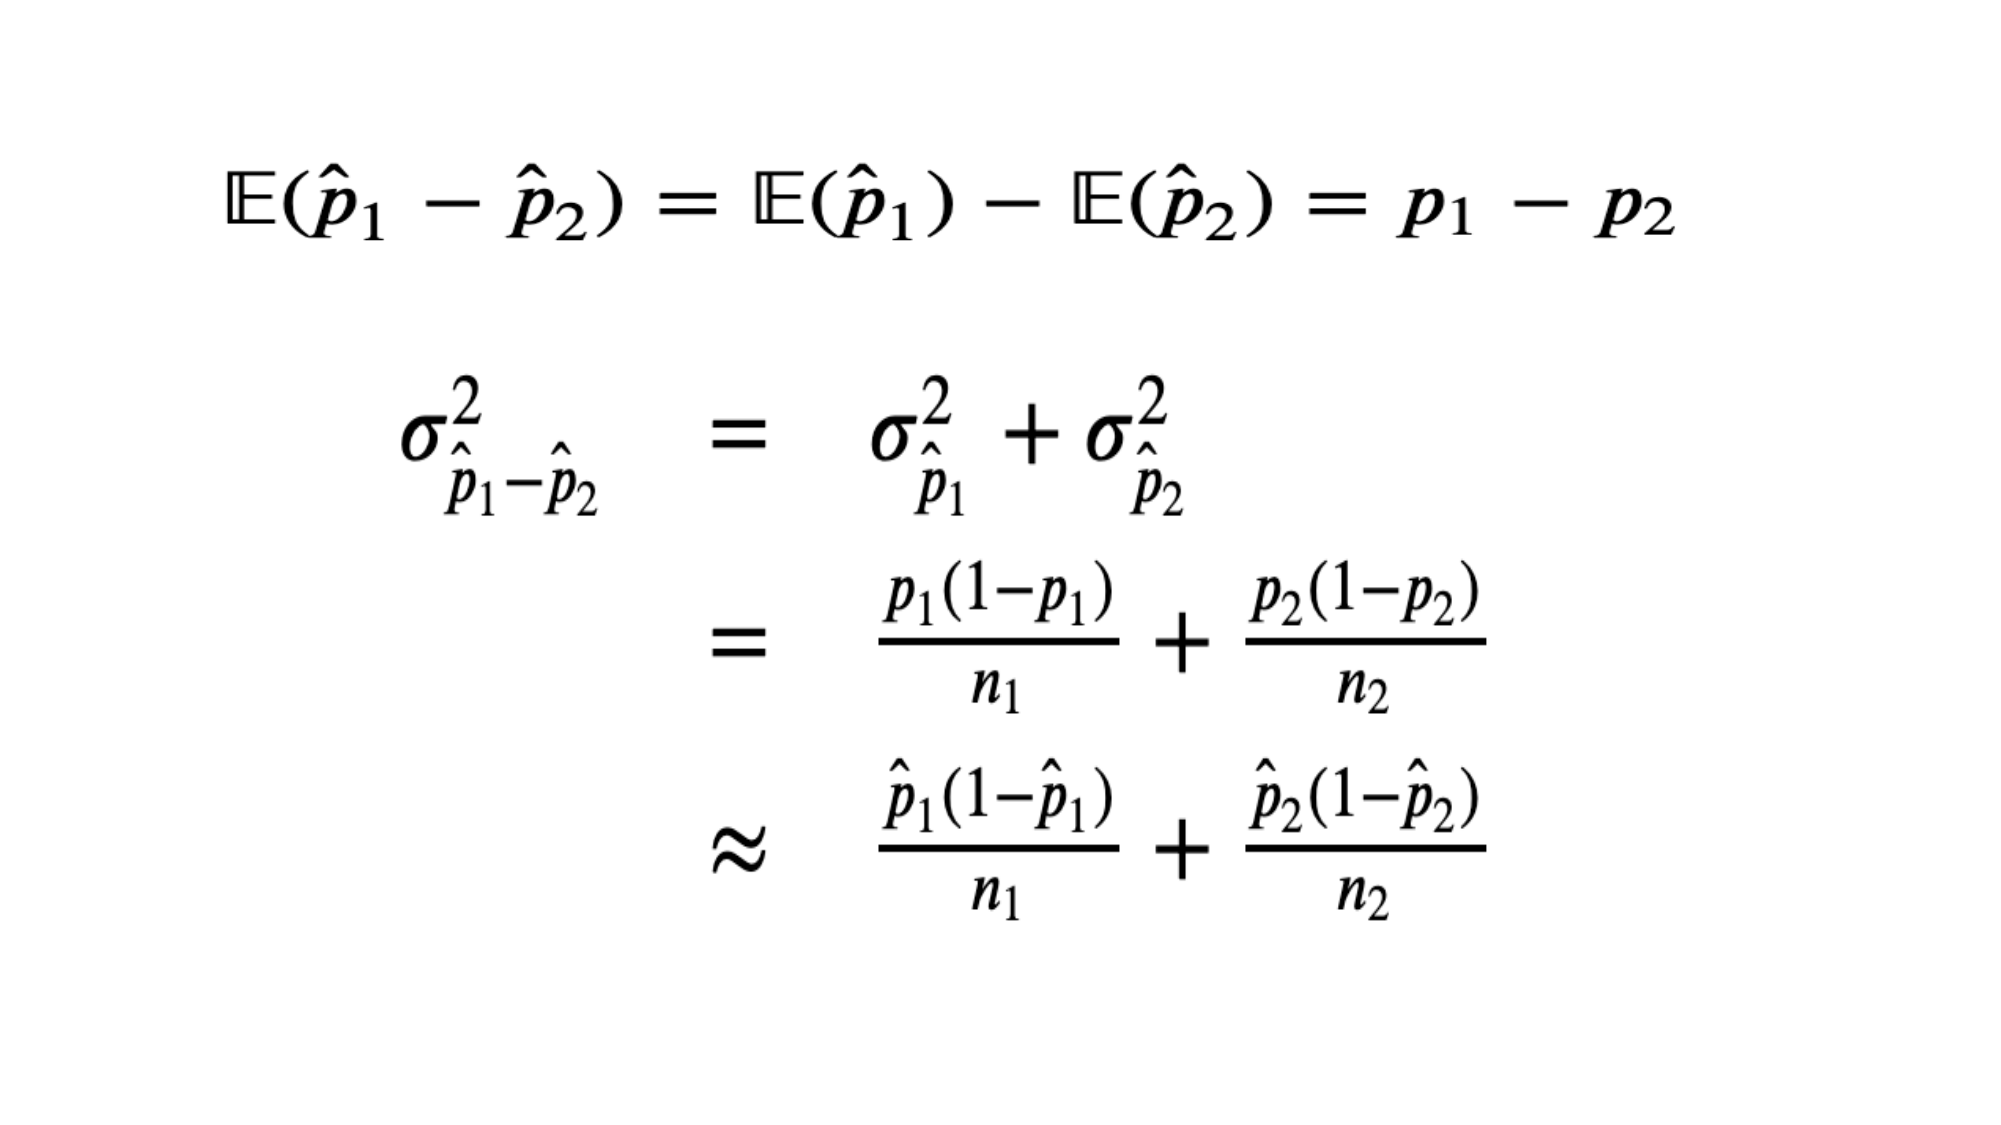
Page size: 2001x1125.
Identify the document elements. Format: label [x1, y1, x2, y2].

list [181, 131, 1712, 275]
picture [367, 356, 1526, 953]
